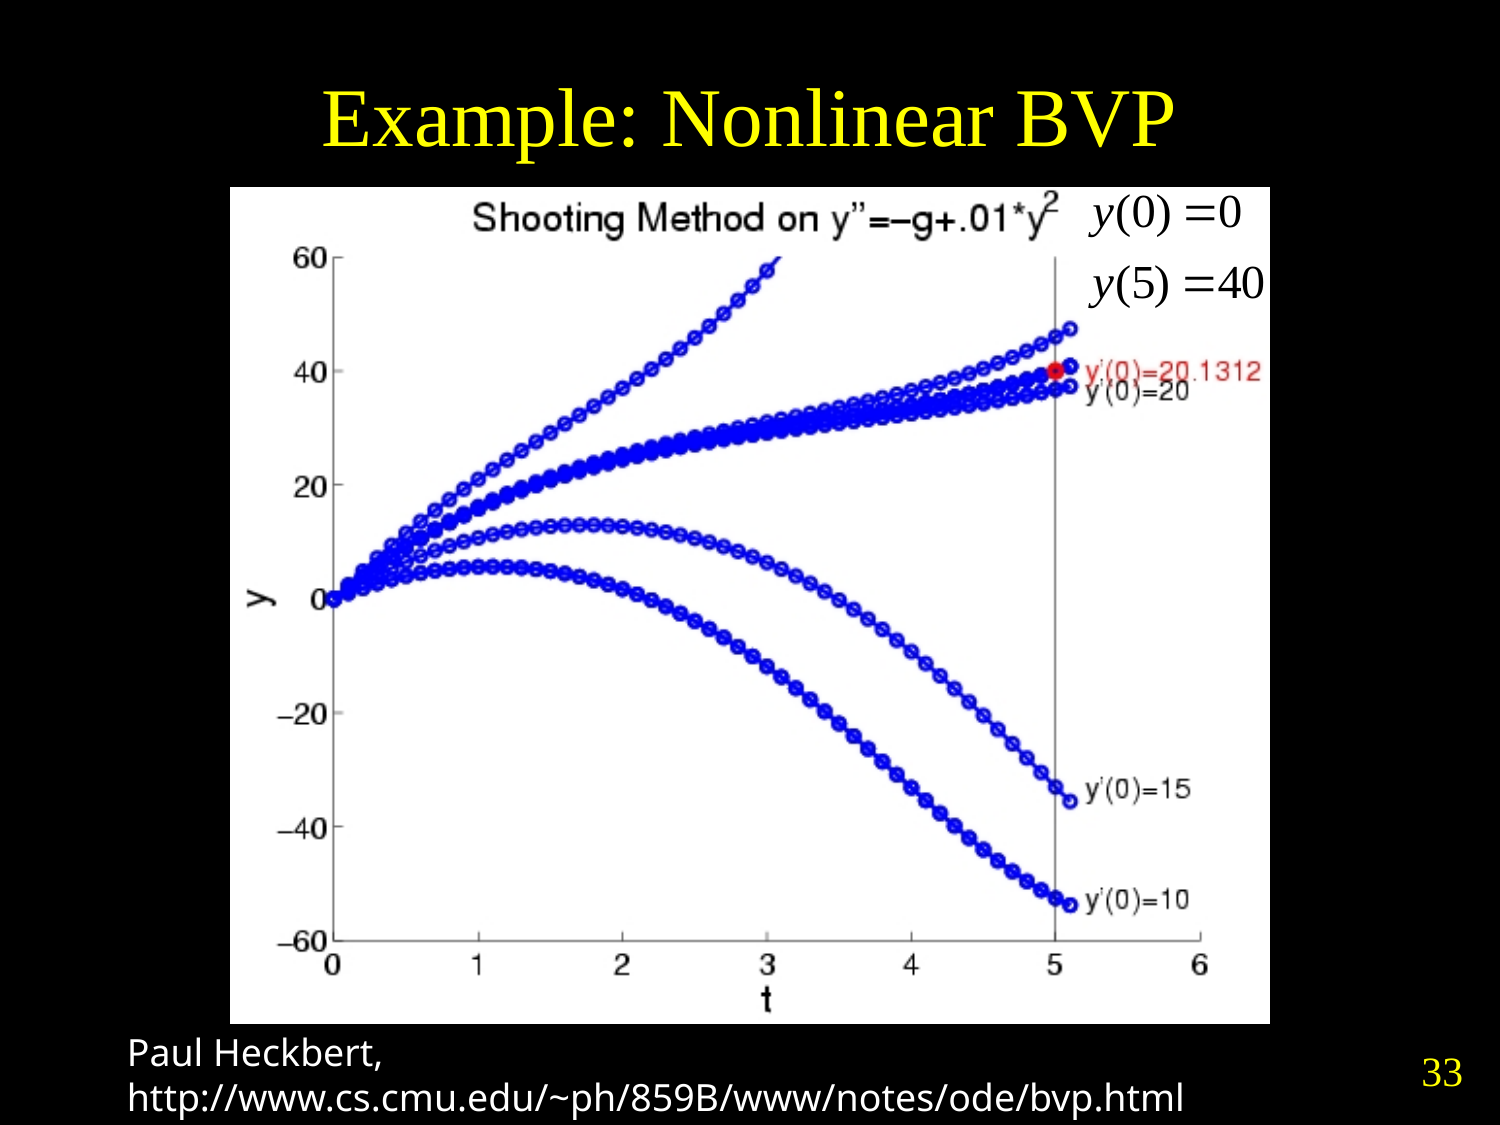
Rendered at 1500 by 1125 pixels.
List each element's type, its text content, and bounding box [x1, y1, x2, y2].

slide_number 33 [1412, 1024, 1479, 1103]
picture [229, 187, 1270, 1024]
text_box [1080, 184, 1270, 317]
title Example: Nonlinear BVP [75, 19, 1425, 208]
text_box Paul Heckbert, http://www.cs.cmu.edu/~ph/859B/www/notes/ode/bvp.html [112, 1022, 1412, 1125]
